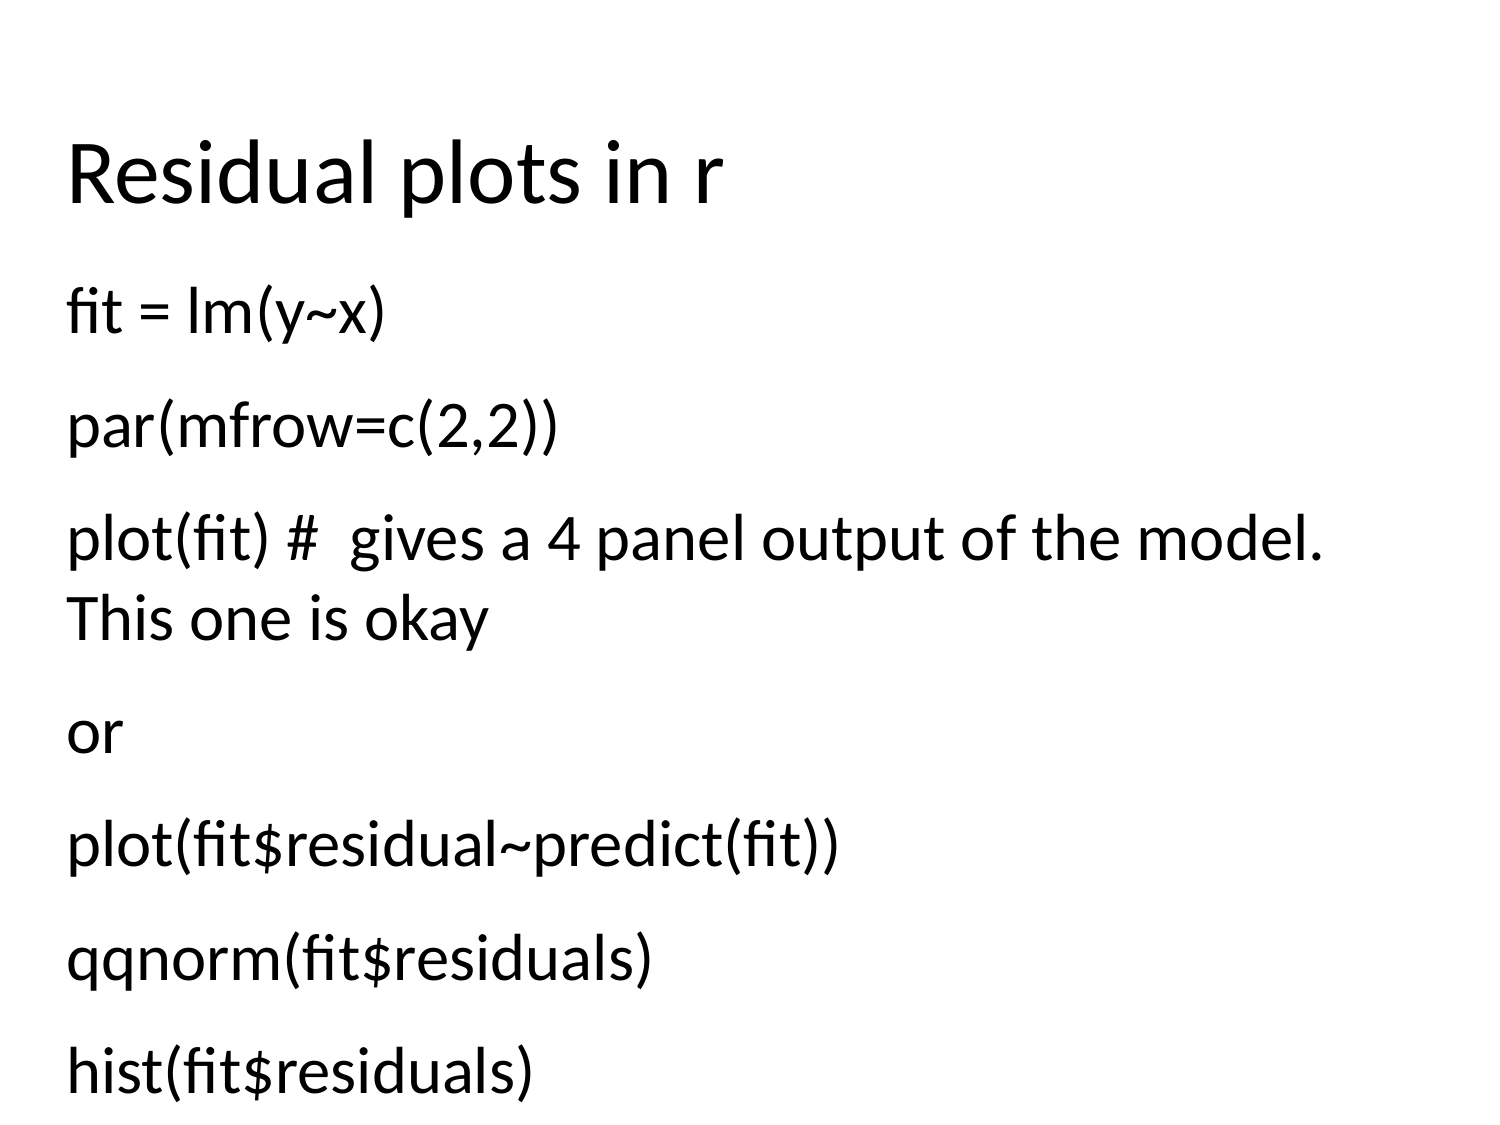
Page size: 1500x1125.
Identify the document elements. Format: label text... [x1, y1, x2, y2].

title Residual plots in r [51, 97, 1449, 223]
list fit = lm(y~x) par(mfrow=c(2,2)) plot(fit) # gives a 4 panel output of the model. This one is okay or plot(fit$residual~predict(fit)) qqnorm(fit$residuals) hist(fit$residuals) [51, 252, 1449, 1000]
